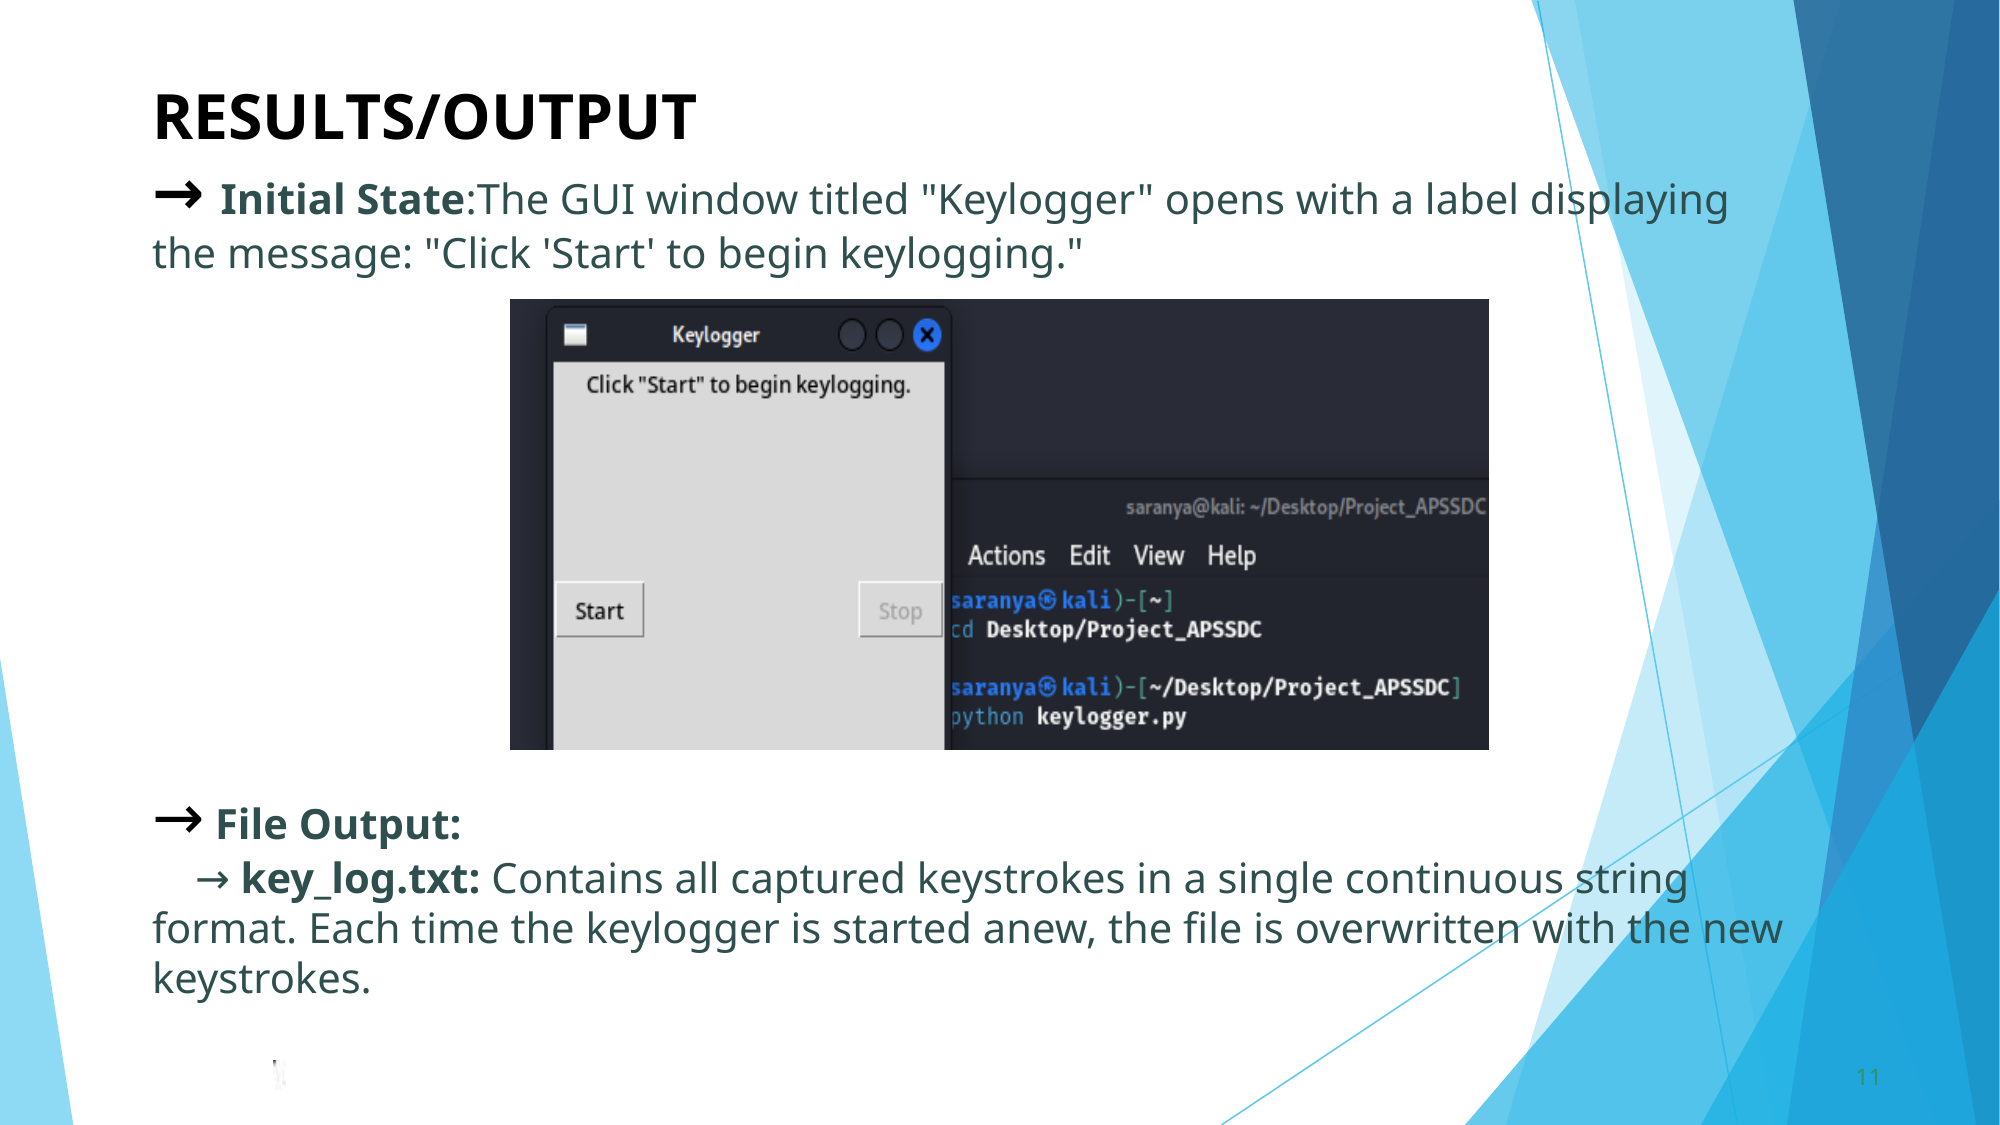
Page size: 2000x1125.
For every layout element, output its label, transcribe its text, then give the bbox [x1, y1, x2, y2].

picture [510, 299, 1489, 751]
title RESULTS/OUTPUT → Initial State:The GUI window titled "Keylogger" opens with a label displaying the message: "Click 'Start' to begin keylogging." → File Output: → key_log.txt: Contains all captured keystrokes in a single continuous string format. Each time the keylogger is started anew, the file is overwritten with the new keystrokes. [0, 0, 1800, 1125]
picture [273, 1060, 286, 1091]
text_box <number> [1849, 1061, 1887, 1095]
